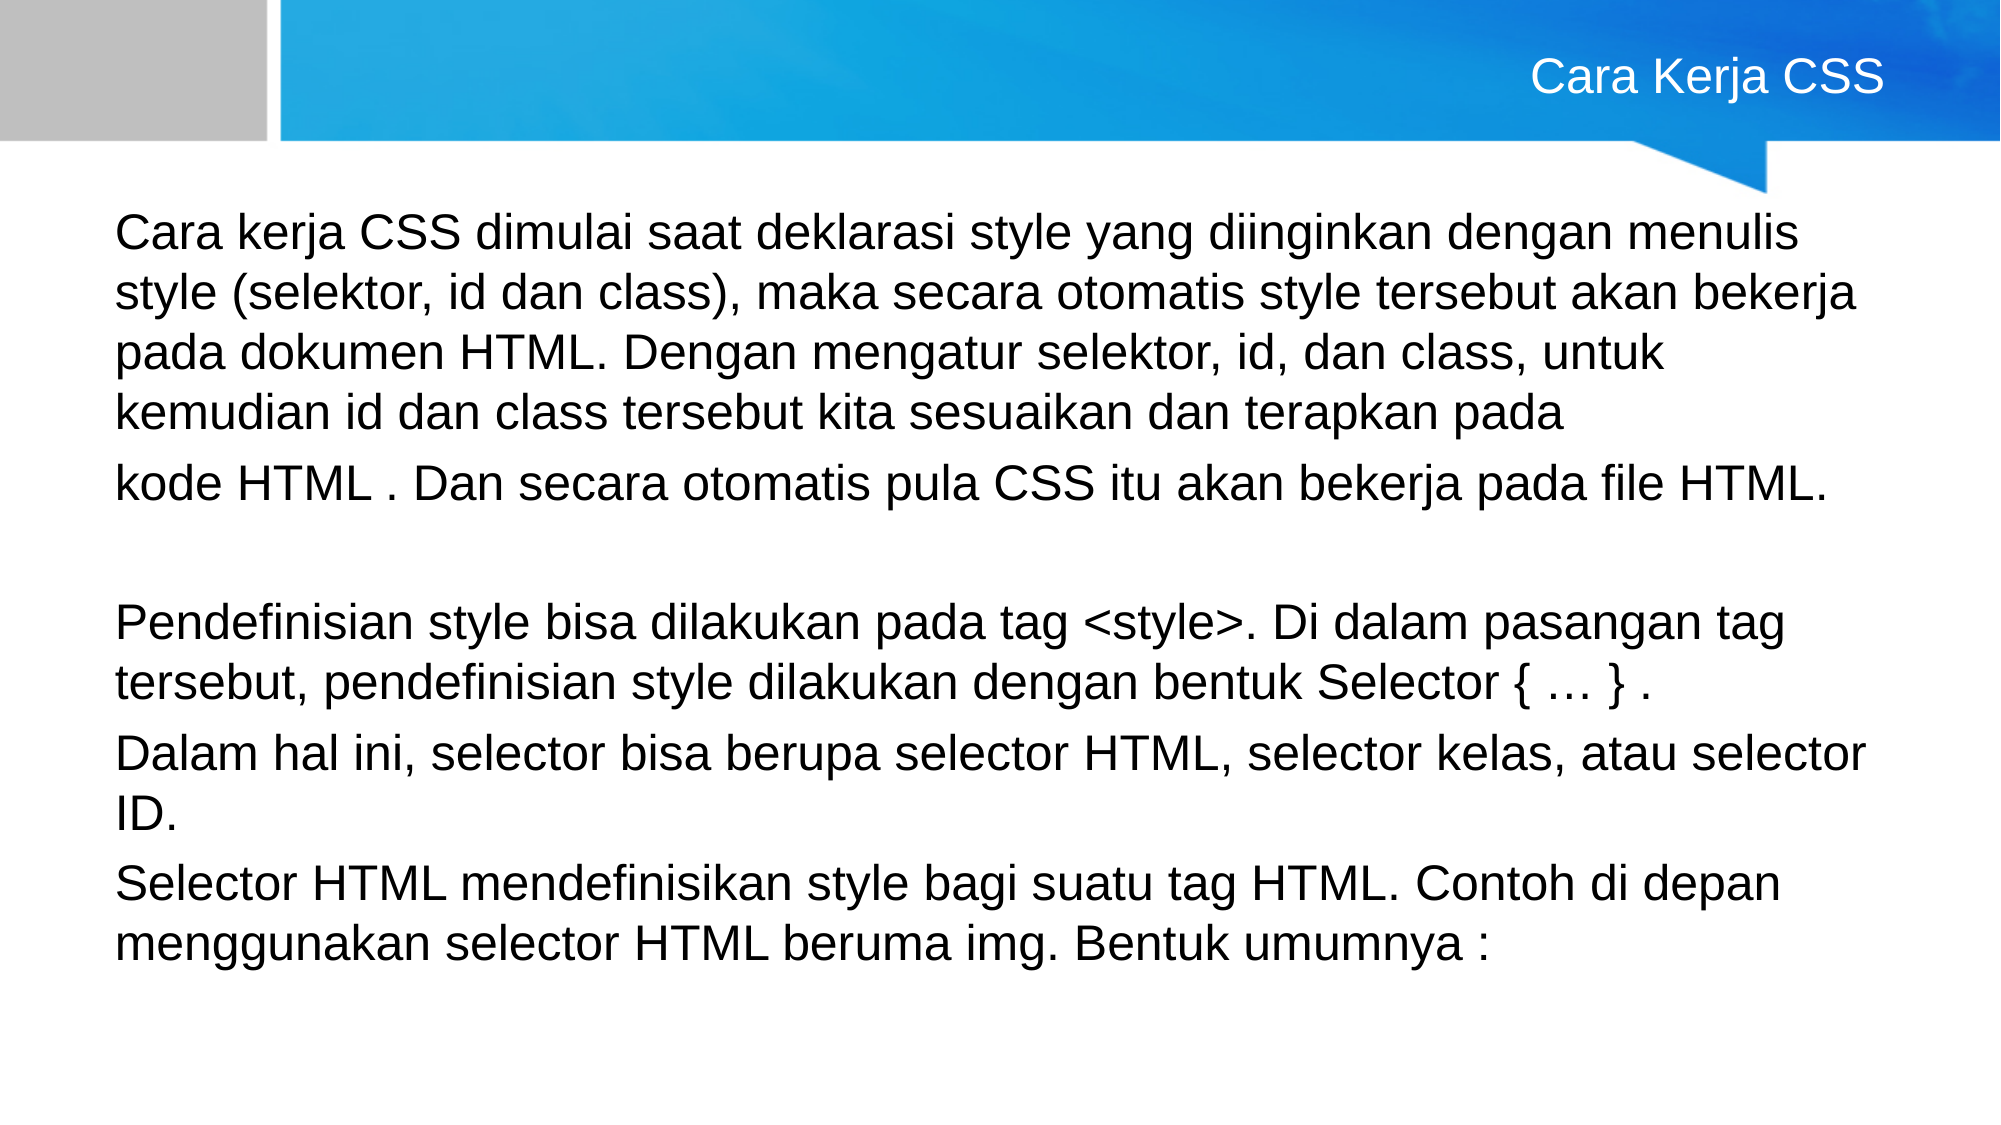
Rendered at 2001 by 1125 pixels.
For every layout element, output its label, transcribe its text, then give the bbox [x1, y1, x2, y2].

title Cara Kerja CSS [99, 18, 1901, 128]
list Cara kerja CSS dimulai saat deklarasi style yang diinginkan dengan menulis style (selektor, id dan class), maka secara otomatis style tersebut akan bekerja pada dokumen HTML. Dengan mengatur selektor, id, dan class, untuk kemudian id dan class tersebut kita sesuaikan dan terapkan pada kode HTML . Dan secara otomatis pula CSS itu akan bekerja pada file HTML. Pendefinisian style bisa dilakukan pada tag <style>. Di dalam pasangan tag tersebut, pendefinisian style dilakukan dengan bentuk Selector { … } . Dalam hal ini, selector bisa berupa selector HTML, selector kelas, atau selector ID. Selector HTML mendefinisikan style bagi suatu tag HTML. Contoh di depan menggunakan selector HTML beruma img. Bentuk umumnya : [99, 192, 1901, 1006]
picture [0, 0, 2000, 1125]
